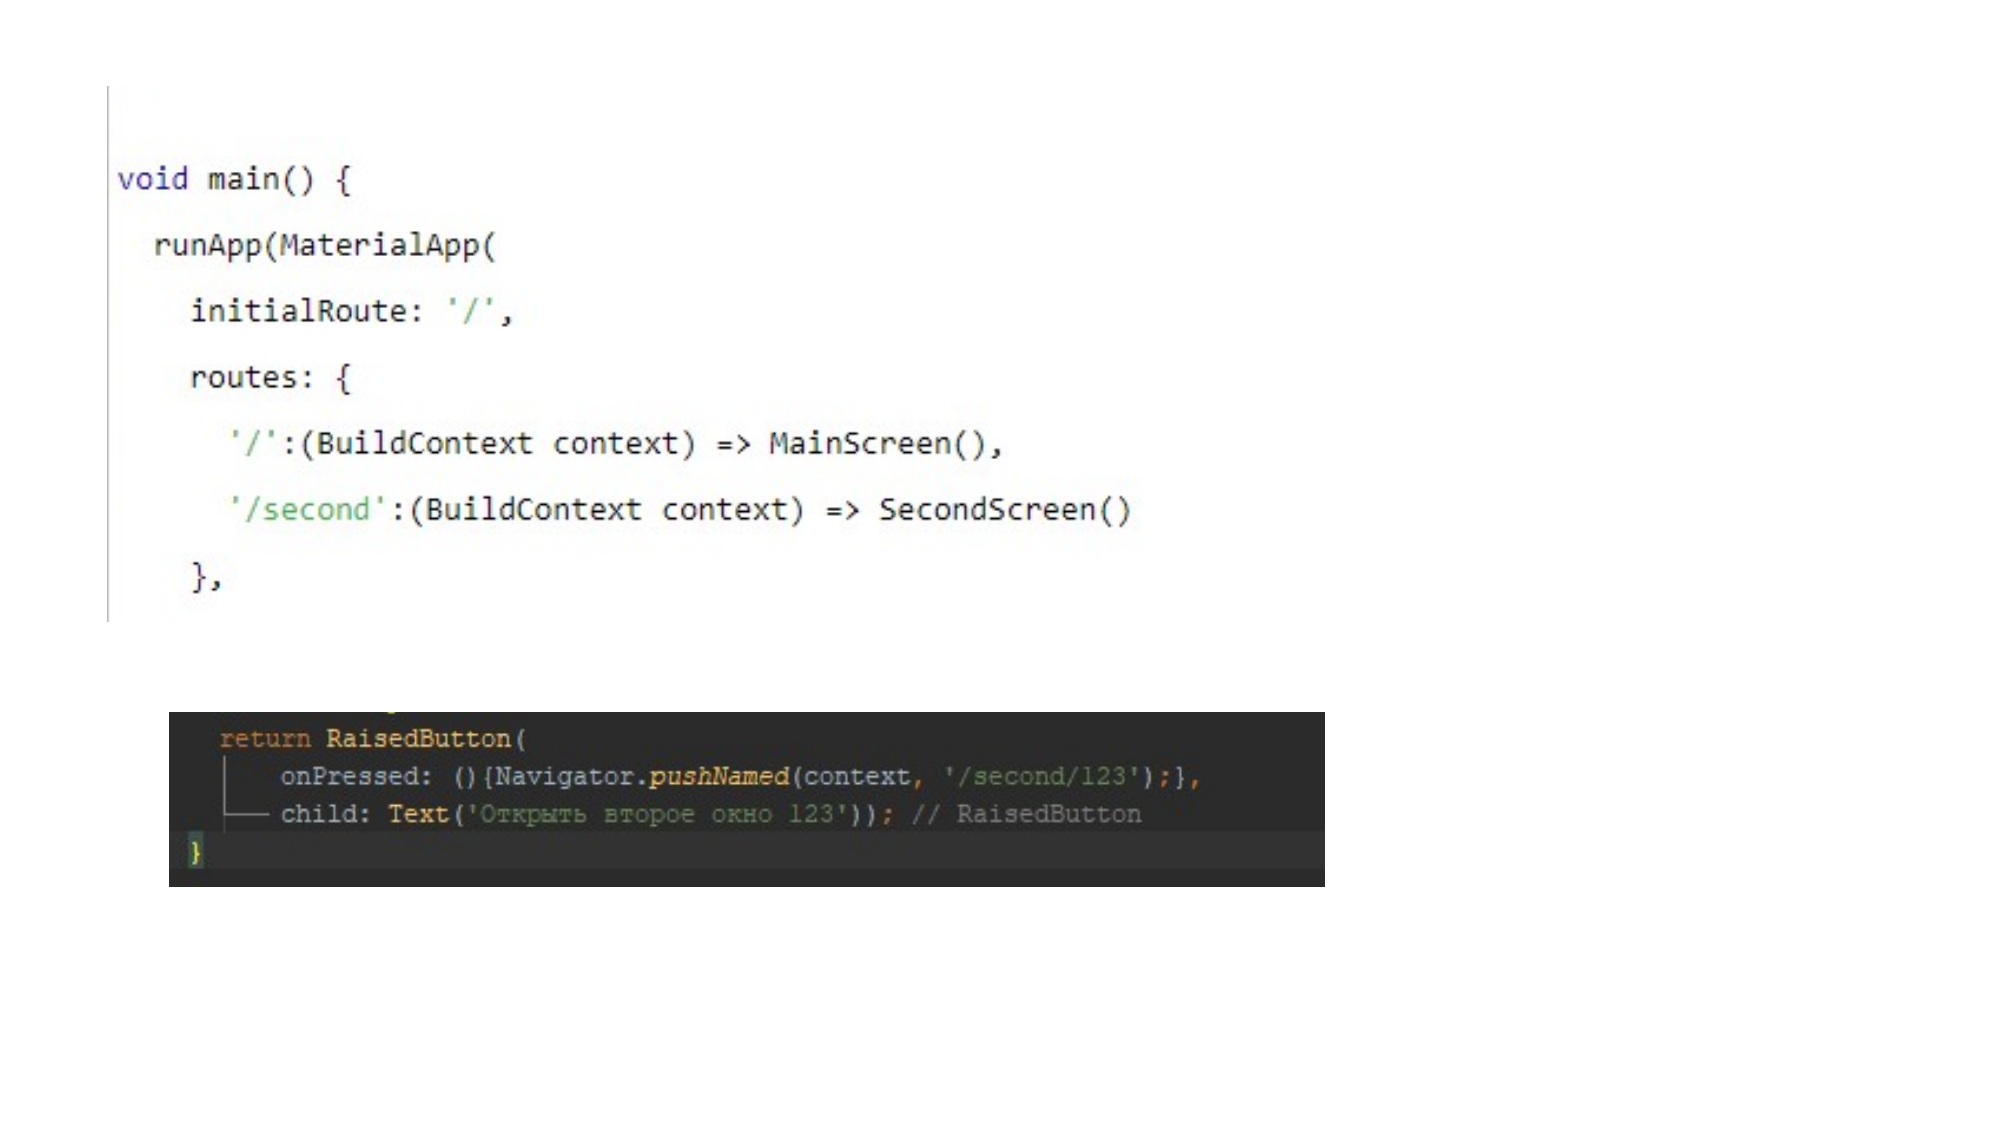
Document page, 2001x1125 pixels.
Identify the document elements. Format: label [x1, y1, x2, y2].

picture [169, 712, 1326, 887]
list [107, 86, 1706, 622]
